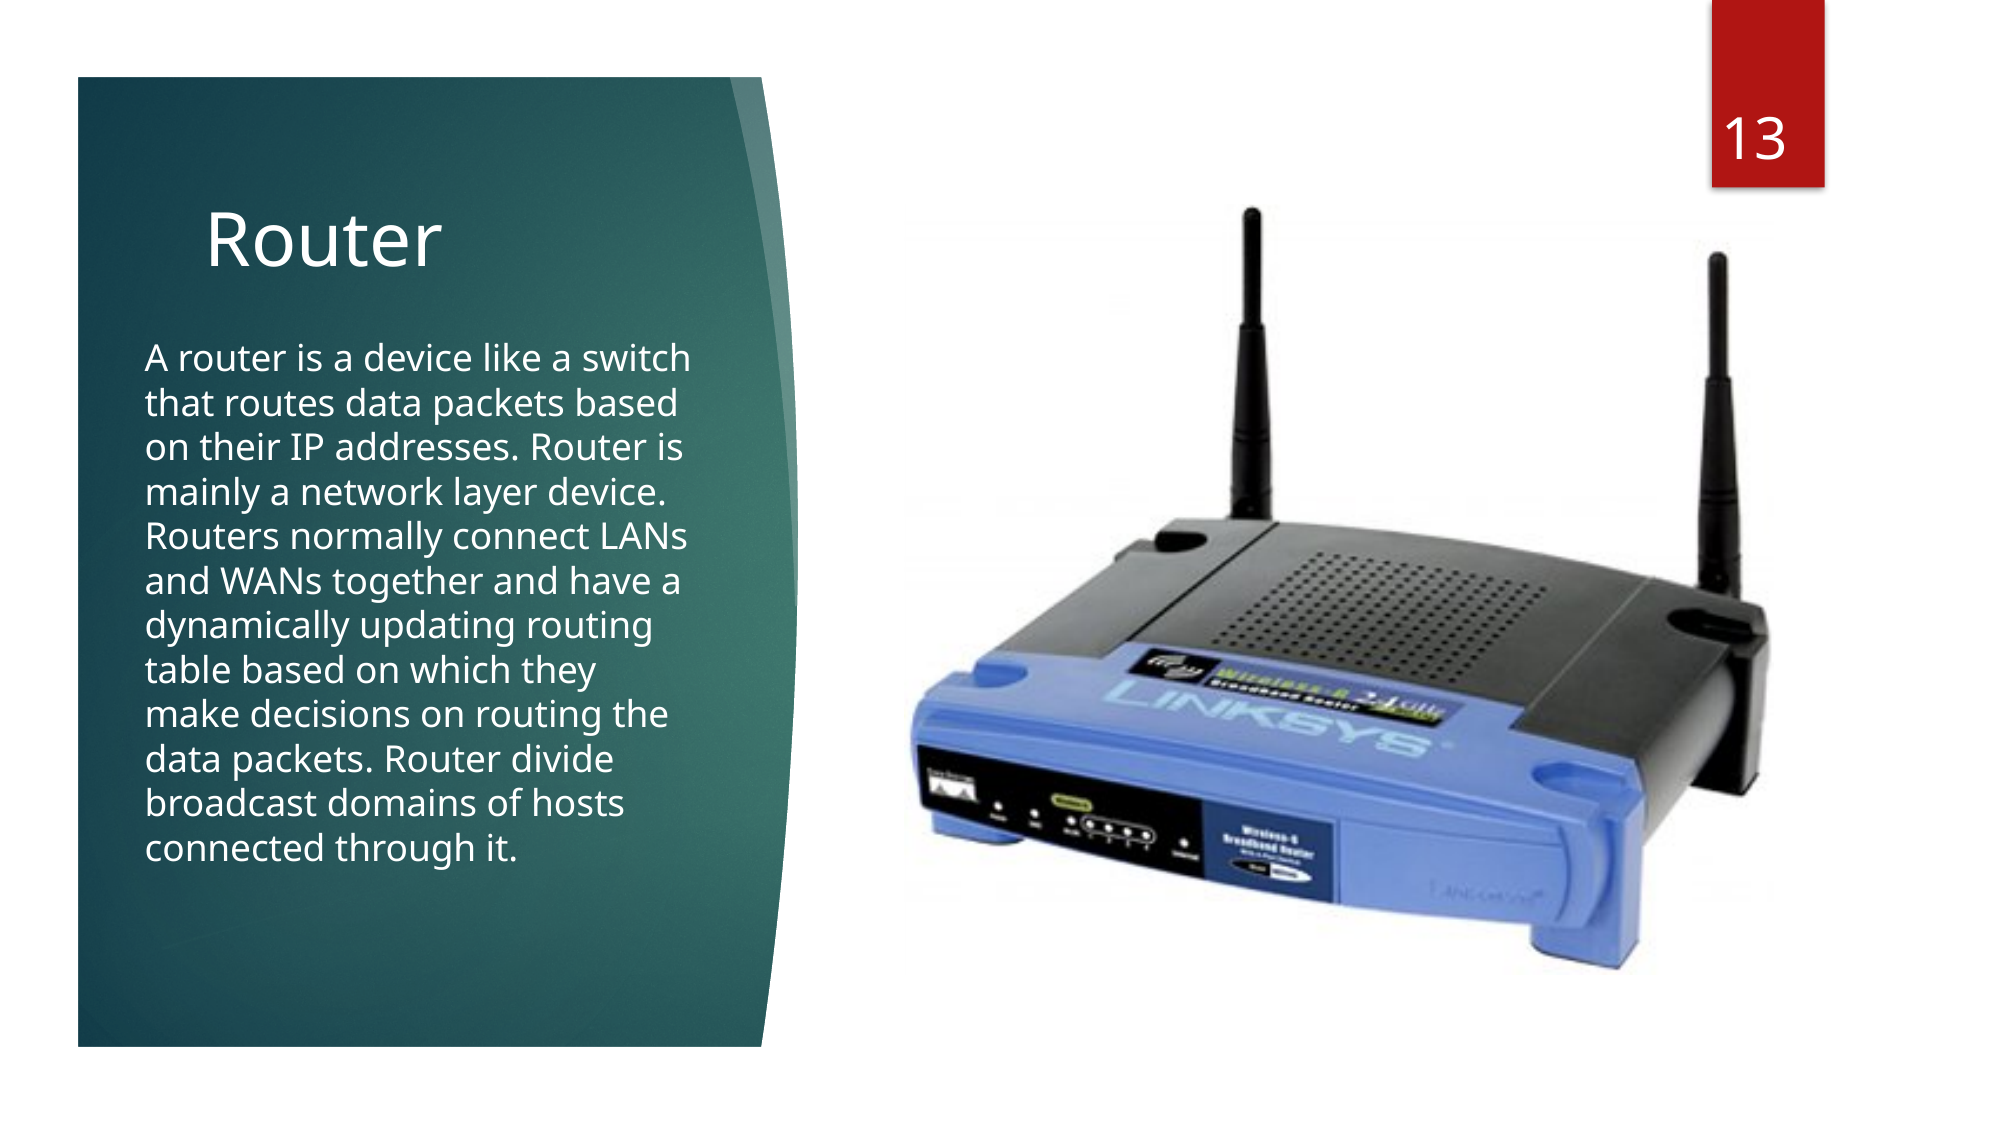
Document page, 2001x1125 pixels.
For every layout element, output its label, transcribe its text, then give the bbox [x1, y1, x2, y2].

title Router [189, 185, 648, 290]
list A router is a device like a switch that routes data packets based on their IP addresses. Router is mainly a network layer device. Routers normally connect LANs and WANs together and have a dynamically updating routing table based on which they make decisions on routing the data packets. Router divide broadcast domains of hosts connected through it. [129, 327, 708, 898]
text_box 13 [1690, 93, 1819, 179]
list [903, 204, 1774, 976]
